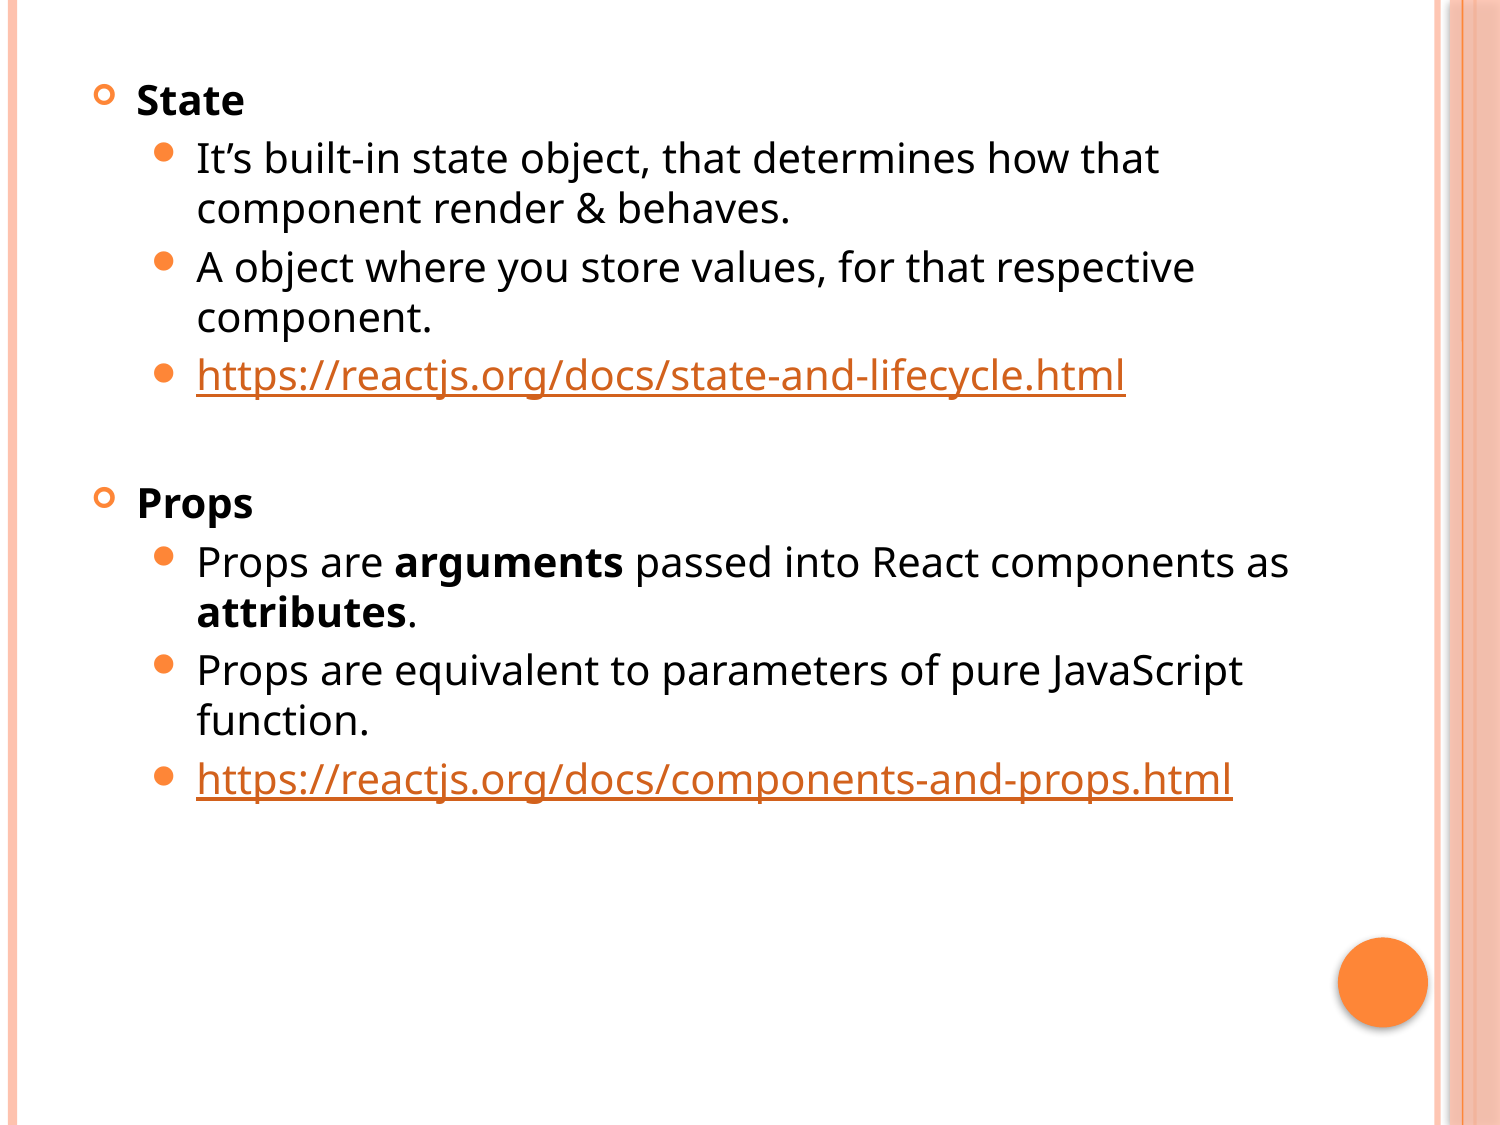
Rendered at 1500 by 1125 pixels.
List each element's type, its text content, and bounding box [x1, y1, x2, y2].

list State It’s built-in state object, that determines how that component render & behaves. A object where you store values, for that respective component. https://reactjs.org/docs/state-and-lifecycle.html Props Props are arguments passed into React components as attributes. Props are equivalent to parameters of pure JavaScript function. https://reactjs.org/docs/components-and-props.html [76, 66, 1306, 1059]
